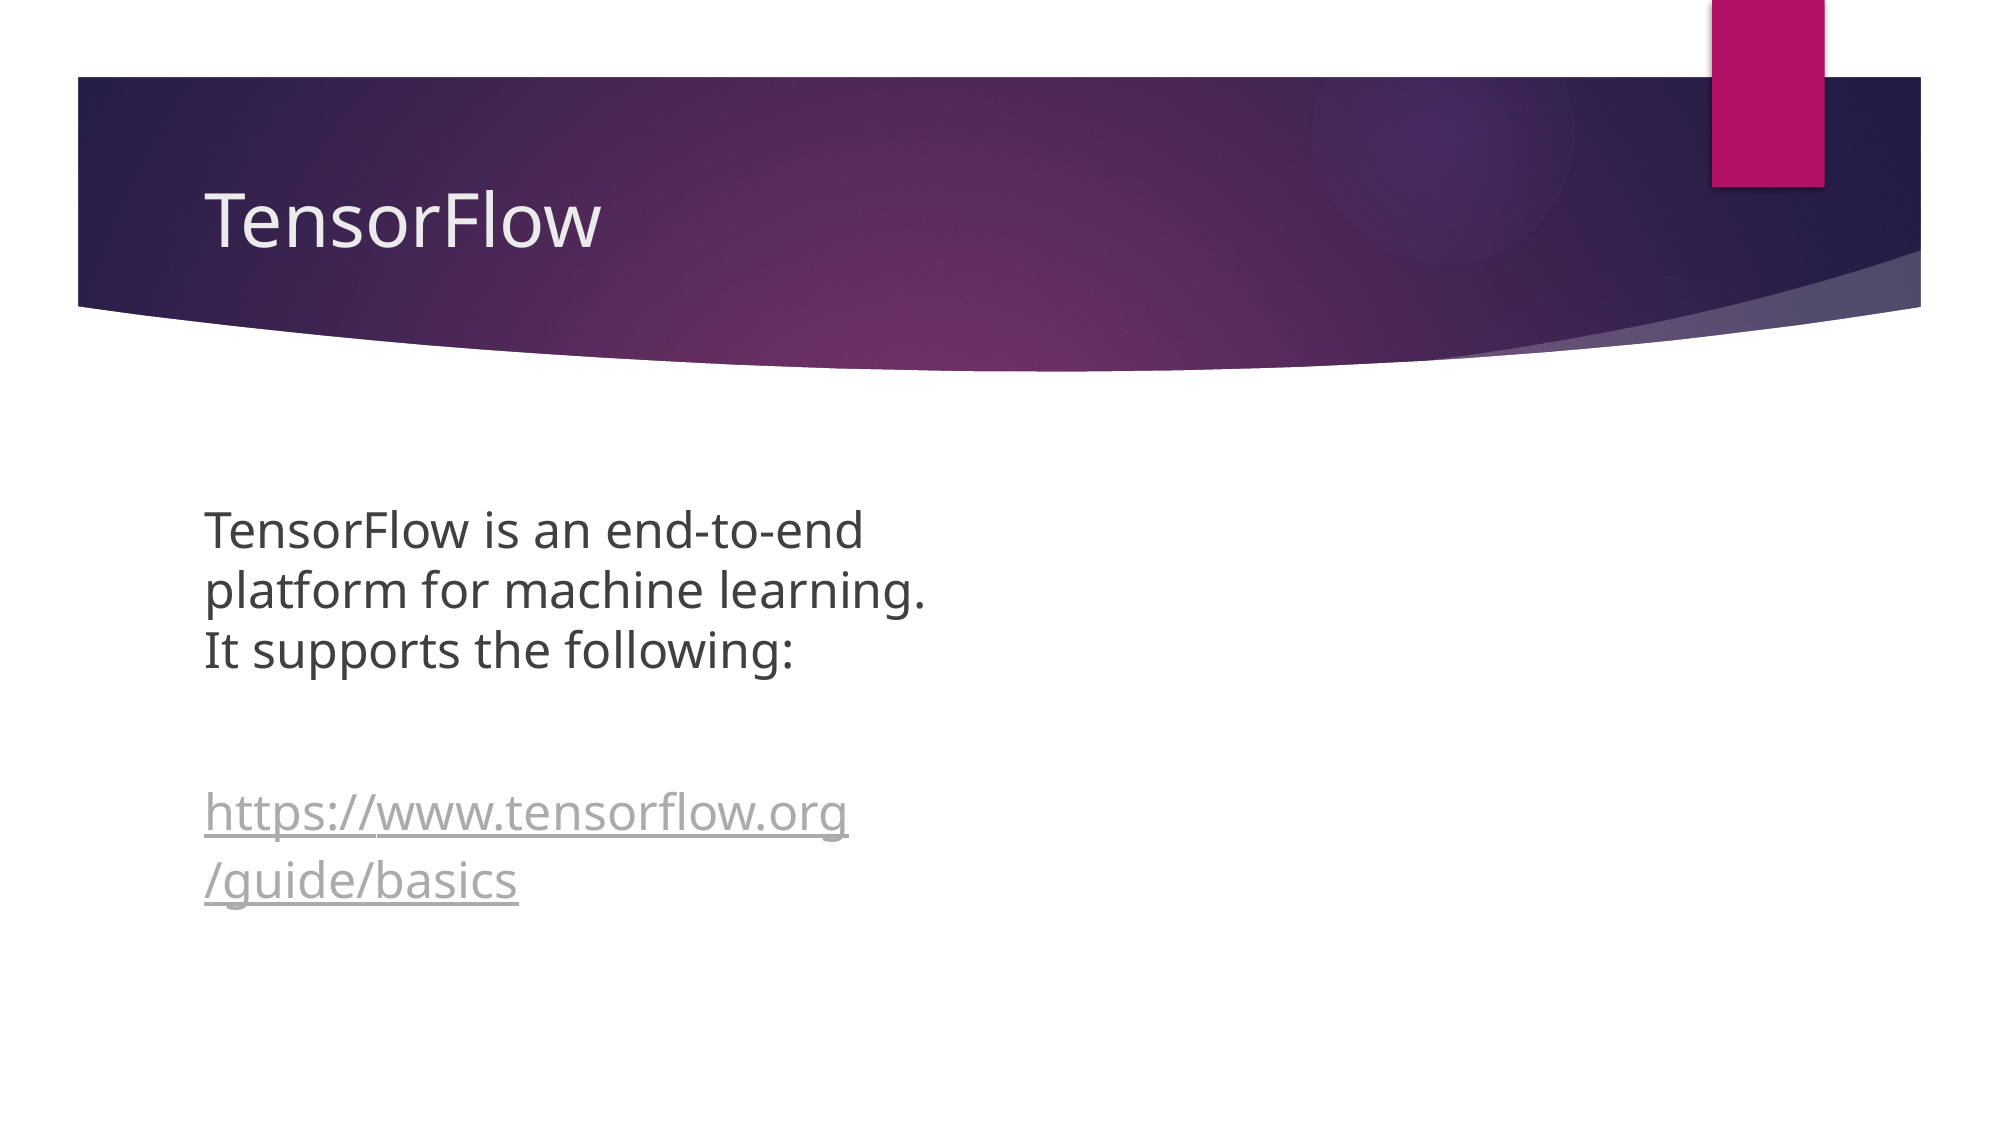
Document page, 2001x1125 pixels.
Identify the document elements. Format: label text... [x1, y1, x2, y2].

title TensorFlow [189, 159, 1627, 276]
list TensorFlow is an end-to-end platform for machine learning. It supports the following: https://www.tensorflow.org/guide/basics [189, 427, 981, 988]
